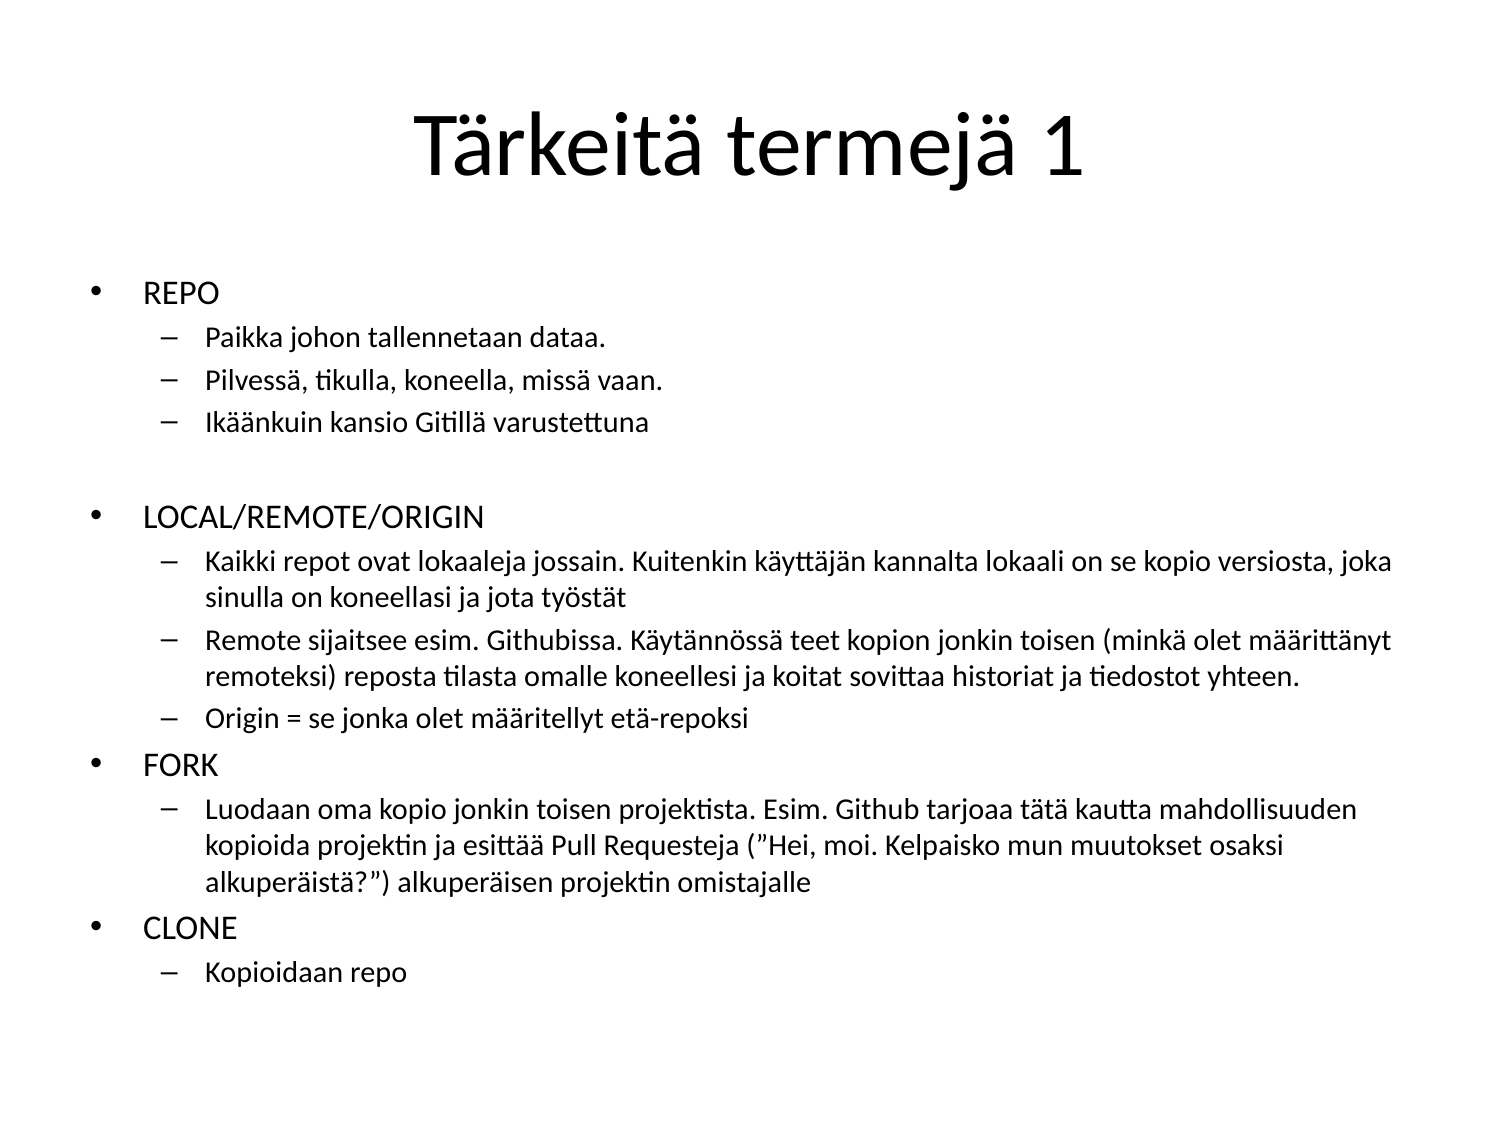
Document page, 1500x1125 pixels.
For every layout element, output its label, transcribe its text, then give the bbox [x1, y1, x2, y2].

list REPO Paikka johon tallennetaan dataa. Pilvessä, tikulla, koneella, missä vaan. Ikäänkuin kansio Gitillä varustettuna LOCAL/REMOTE/ORIGIN Kaikki repot ovat lokaaleja jossain. Kuitenkin käyttäjän kannalta lokaali on se kopio versiosta, joka sinulla on koneellasi ja jota työstät Remote sijaitsee esim. Githubissa. Käytännössä teet kopion jonkin toisen (minkä olet määrittänyt remoteksi) reposta tilasta omalle koneellesi ja koitat sovittaa historiat ja tiedostot yhteen. Origin = se jonka olet määritellyt etä-repoksi FORK Luodaan oma kopio jonkin toisen projektista. Esim. Github tarjoaa tätä kautta mahdollisuuden kopioida projektin ja esittää Pull Requesteja (”Hei, moi. Kelpaisko mun muutokset osaksi alkuperäistä?”) alkuperäisen projektin omistajalle CLONE Kopioidaan repo [75, 262, 1425, 1005]
title Tärkeitä termejä 1 [75, 45, 1425, 233]
